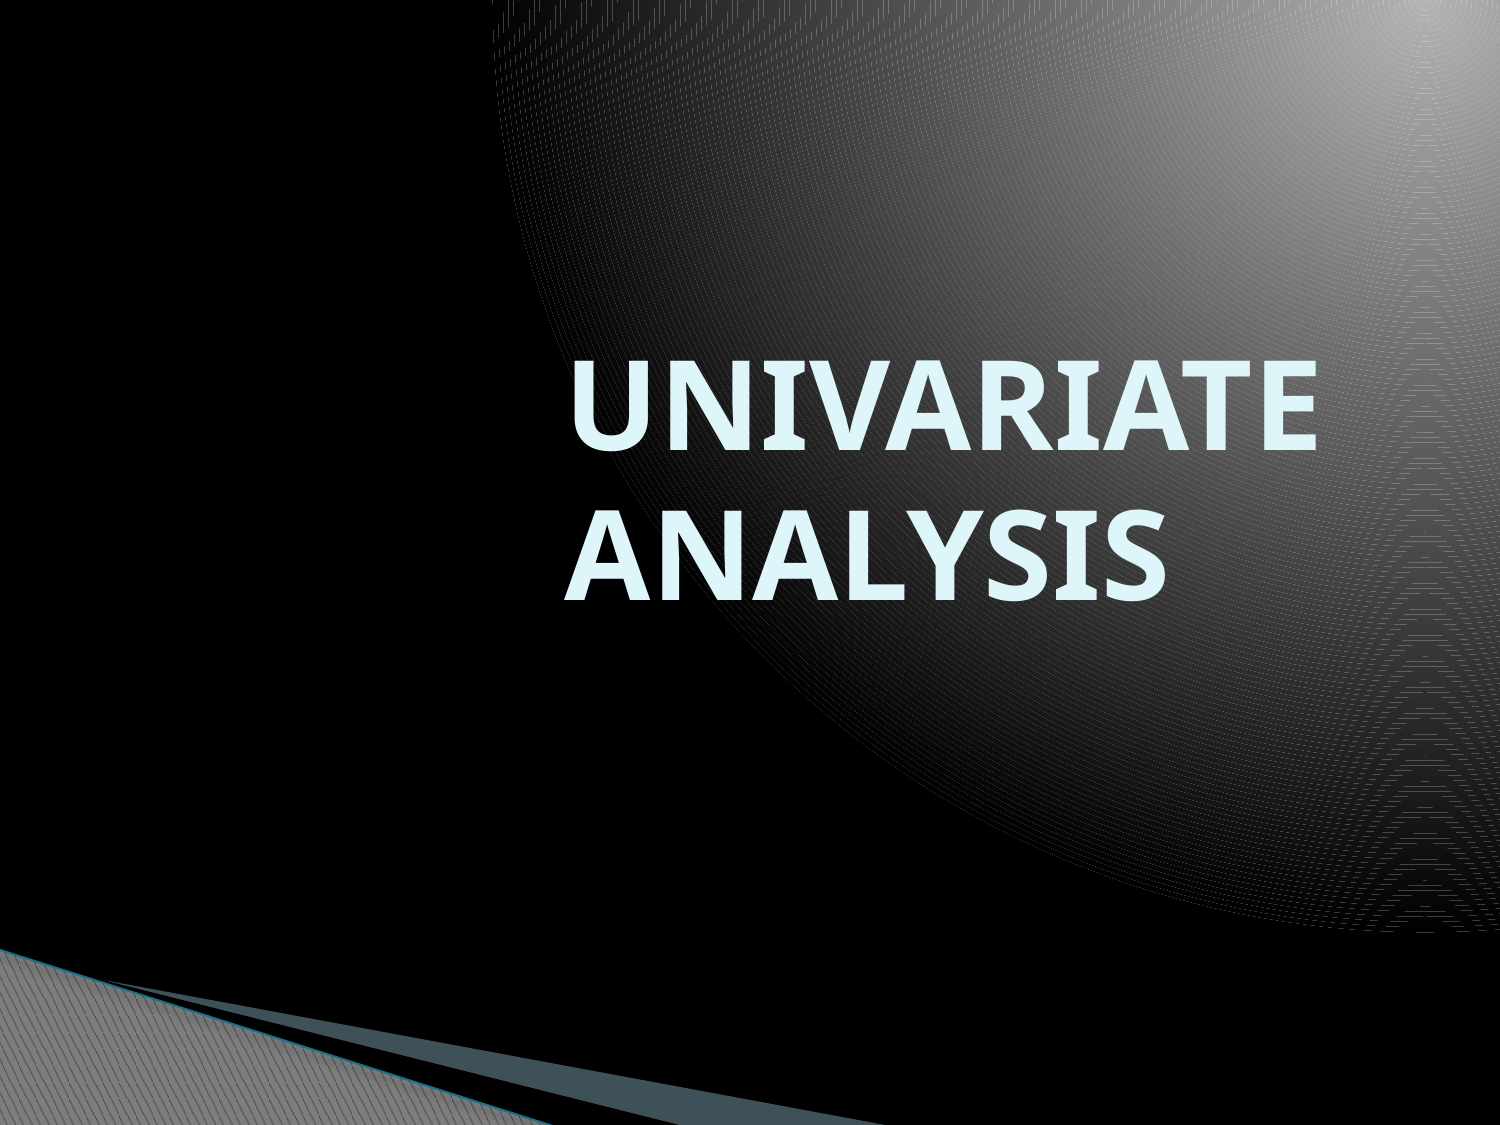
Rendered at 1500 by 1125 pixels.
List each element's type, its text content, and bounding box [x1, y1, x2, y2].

title UNIVARIATE ANALYSIS [549, 337, 1463, 613]
picture [0, 952, 543, 1125]
